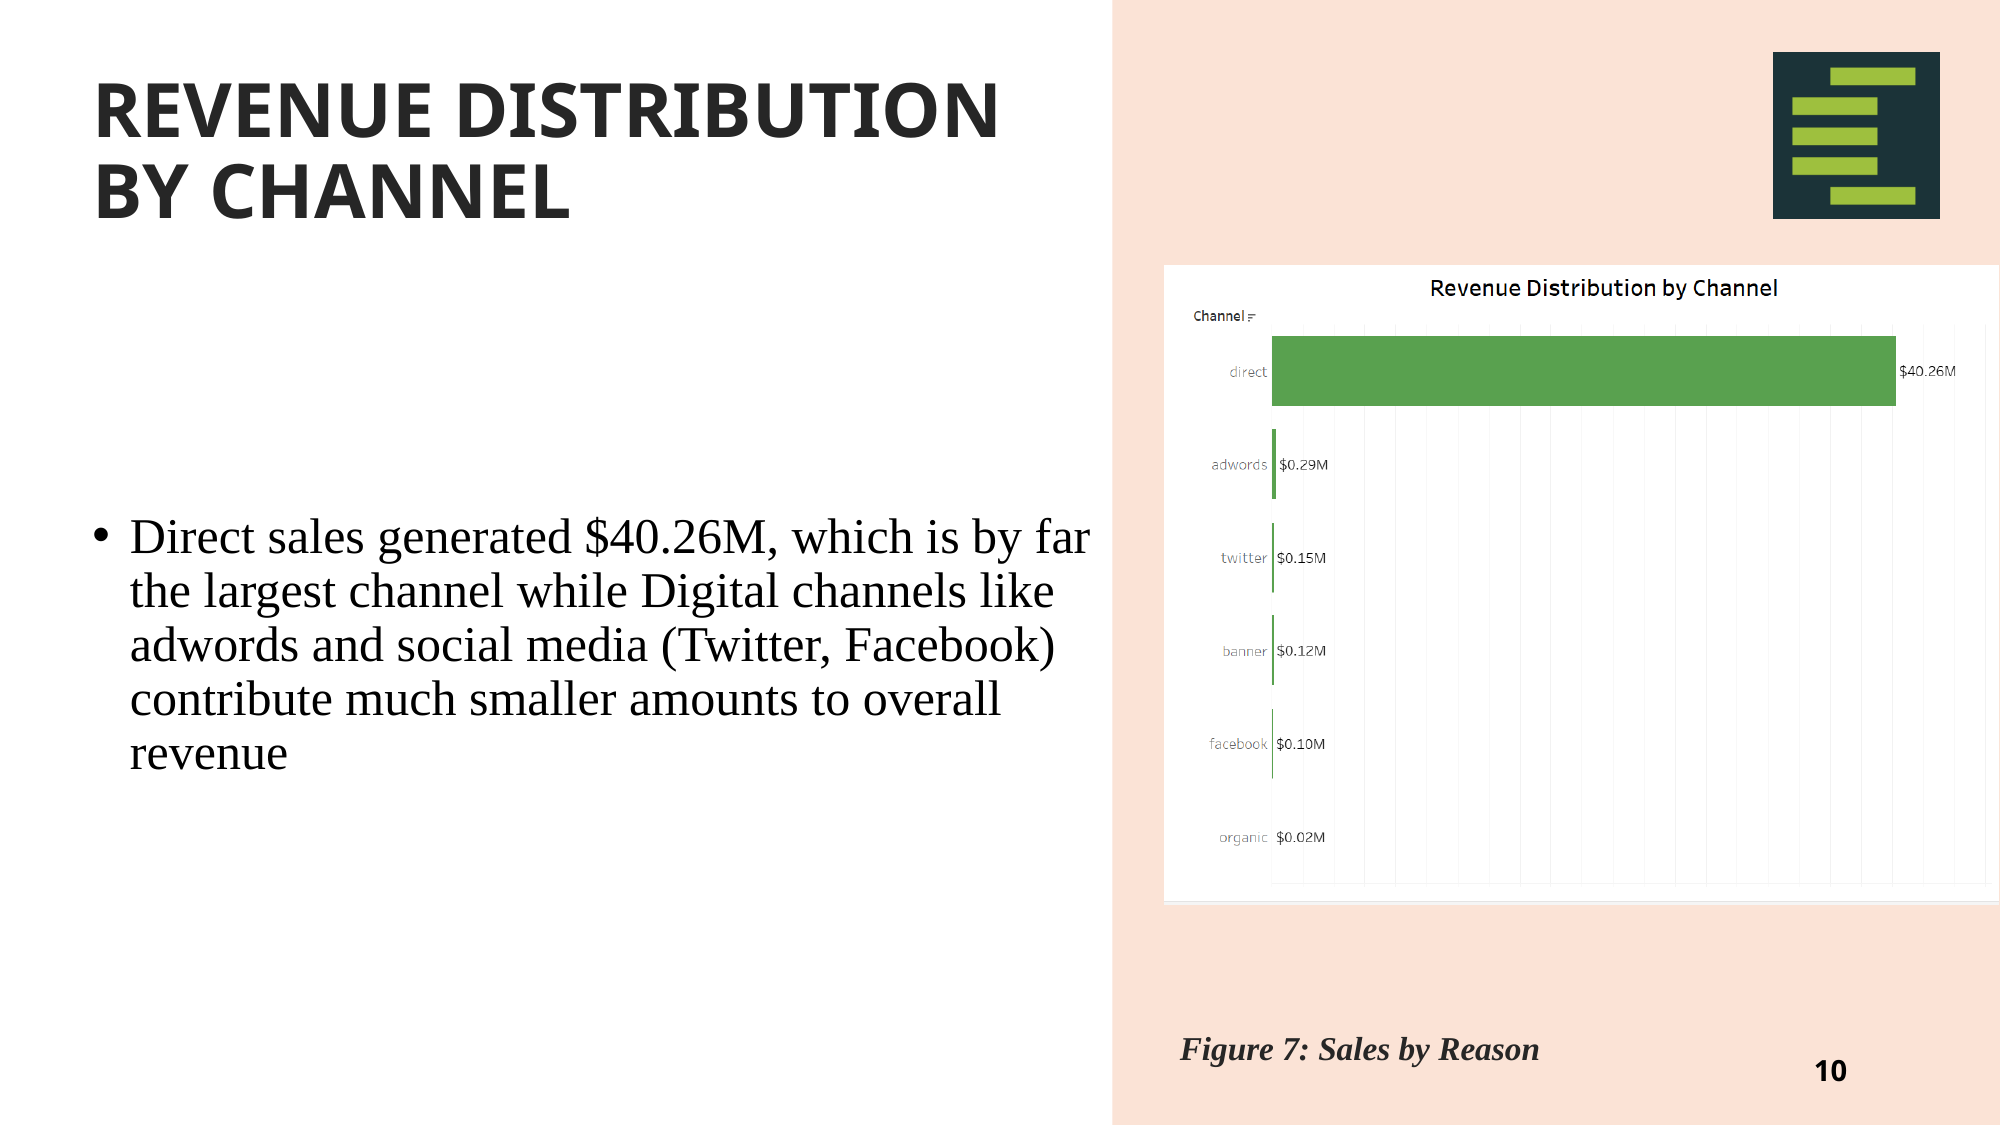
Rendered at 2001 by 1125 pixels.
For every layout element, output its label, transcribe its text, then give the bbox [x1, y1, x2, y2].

picture [1772, 51, 1941, 220]
text_box Figure 7: Sales by Reason [1164, 1018, 1975, 1081]
text_box [1111, 0, 2000, 1125]
text_box REVENUE DISTRIBUTION BY CHANNEL [77, 55, 1113, 242]
slide_number 10 [1412, 1042, 1863, 1103]
text_box [0, 0, 1111, 1125]
picture [1164, 265, 1999, 906]
list Direct sales generated $40.26M, which is by far the largest channel while Digital channels like adwords and social media (Twitter, Facebook) contribute much smaller amounts to overall revenue [77, 242, 1113, 1048]
